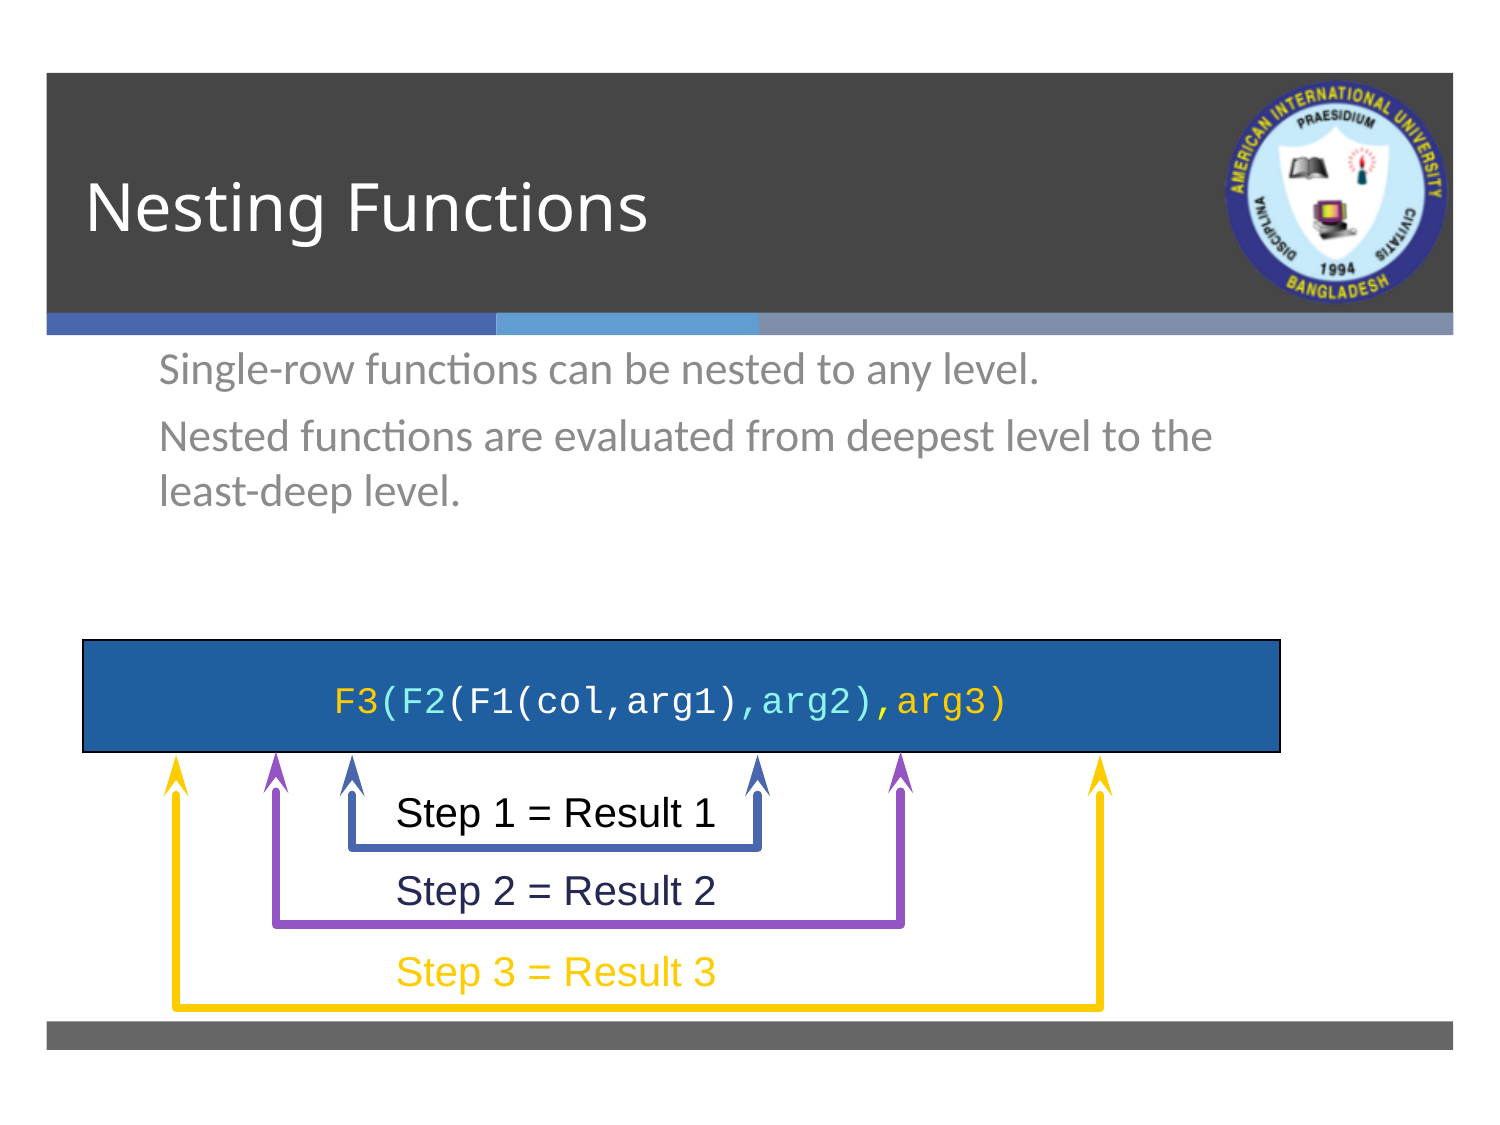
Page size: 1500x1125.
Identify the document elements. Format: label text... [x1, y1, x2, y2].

text_box Single-row functions can be nested to any level. Nested functions are evaluated from deepest level to the least-deep level. [69, 330, 1281, 638]
text_box F3(F2(F1(col,arg1),arg2),arg3) [318, 667, 1025, 729]
text_box Step 3 = Result 3 [380, 937, 733, 1003]
text_box [82, 640, 1281, 752]
text_box [269, 751, 907, 925]
picture [1220, 75, 1454, 310]
title Nesting Functions [69, 73, 1351, 253]
text_box [345, 754, 764, 849]
text_box [169, 755, 1107, 1009]
